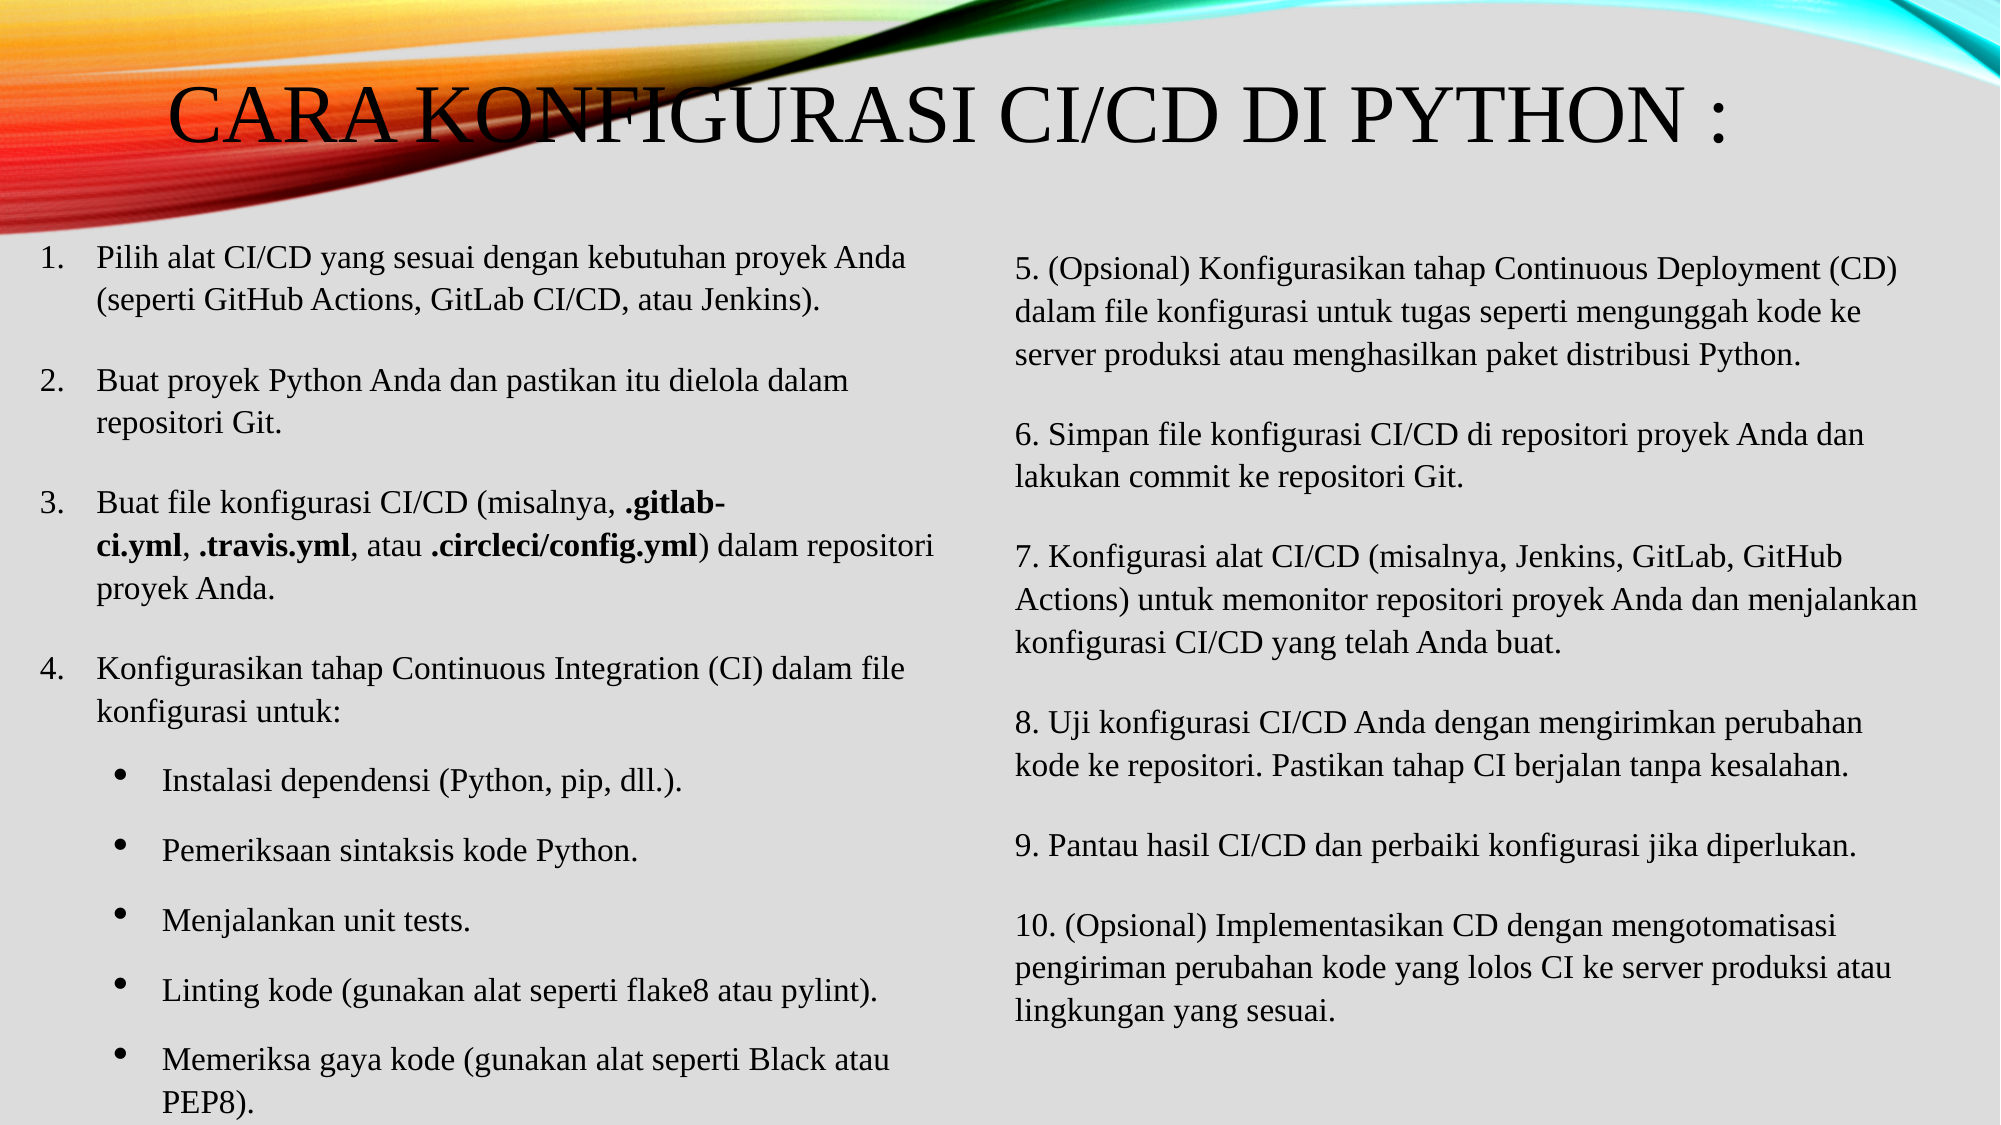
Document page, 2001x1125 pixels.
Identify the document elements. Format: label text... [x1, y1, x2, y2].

list 5. (Opsional) Konfigurasikan tahap Continuous Deployment (CD) dalam file konfigurasi untuk tugas seperti mengunggah kode ke server produksi atau menghasilkan paket distribusi Python. 6. Simpan file konfigurasi CI/CD di repositori proyek Anda dan lakukan commit ke repositori Git. 7. Konfigurasi alat CI/CD (misalnya, Jenkins, GitLab, GitHub Actions) untuk memonitor repositori proyek Anda dan menjalankan konfigurasi CI/CD yang telah Anda buat. 8. Uji konfigurasi CI/CD Anda dengan mengirimkan perubahan kode ke repositori. Pastikan tahap CI berjalan tanpa kesalahan. 9. Pantau hasil CI/CD dan perbaiki konfigurasi jika diperlukan. 10. (Opsional) Implementasikan CD dengan mengotomatisasi pengiriman perubahan kode yang lolos CI ke server produksi atau lingkungan yang sesuai. [999, 236, 1945, 1078]
list Pilih alat CI/CD yang sesuai dengan kebutuhan proyek Anda (seperti GitHub Actions, GitLab CI/CD, atau Jenkins). Buat proyek Python Anda dan pastikan itu dielola dalam repositori Git. Buat file konfigurasi CI/CD (misalnya, .gitlab-ci.yml, .travis.yml, atau .circleci/config.yml) dalam repositori proyek Anda. Konfigurasikan tahap Continuous Integration (CI) dalam file konfigurasi untuk: Instalasi dependensi (Python, pip, dll.). Pemeriksaan sintaksis kode Python. Menjalankan unit tests. Linting kode (gunakan alat seperti flake8 atau pylint). Memeriksa gaya kode (gunakan alat seperti Black atau PEP8). [24, 224, 970, 1002]
picture [0, 0, 2000, 237]
title Cara Konfigurasi CI/CD di Python : [41, 7, 1767, 225]
